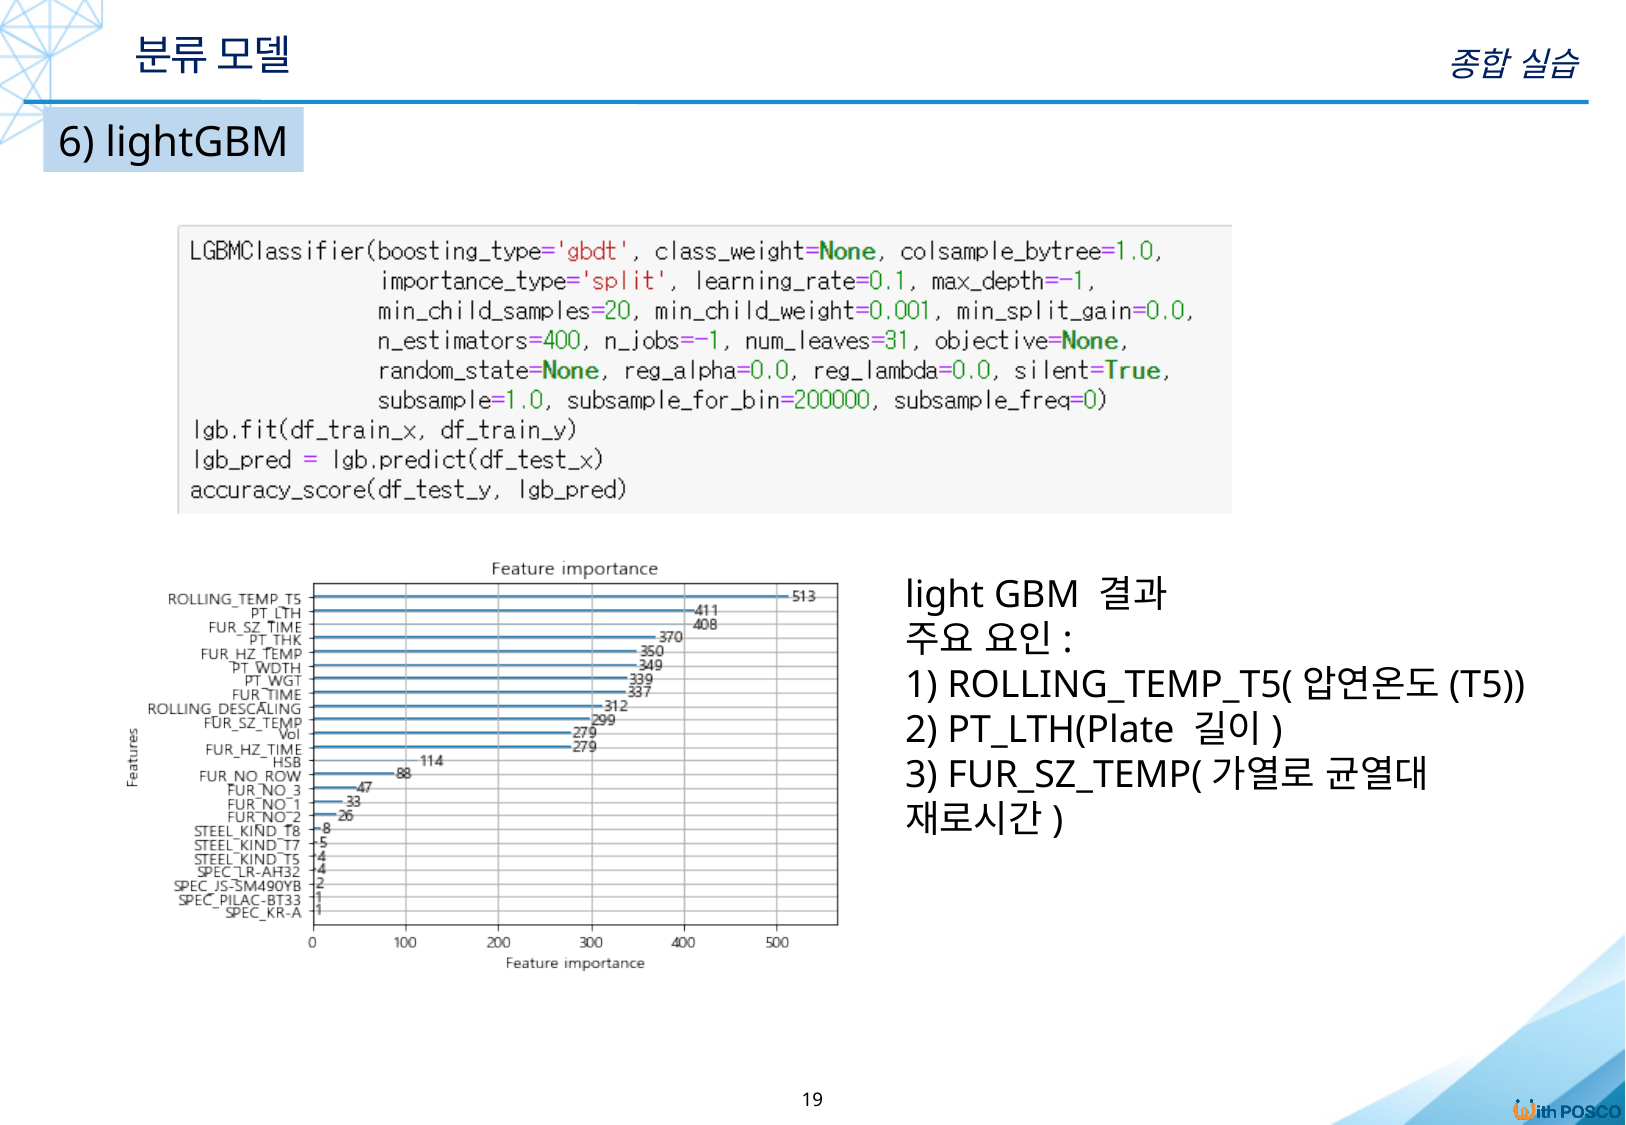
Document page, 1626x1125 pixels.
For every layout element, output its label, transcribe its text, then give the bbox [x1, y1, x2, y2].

text_box light GBM 결과 주요 요인: 1) ROLLING_TEMP_T5(압연온도(T5)) 2) PT_LTH(Plate 길이) 3) FUR_SZ_TEMP(가열로 균열대 재로시간) [890, 562, 1551, 848]
picture [0, 0, 1625, 1125]
text_box 종합 실습 [1321, 35, 1594, 81]
text_box 분류 모델 [44, 21, 1321, 87]
text_box 6) lightGBM [43, 107, 304, 172]
